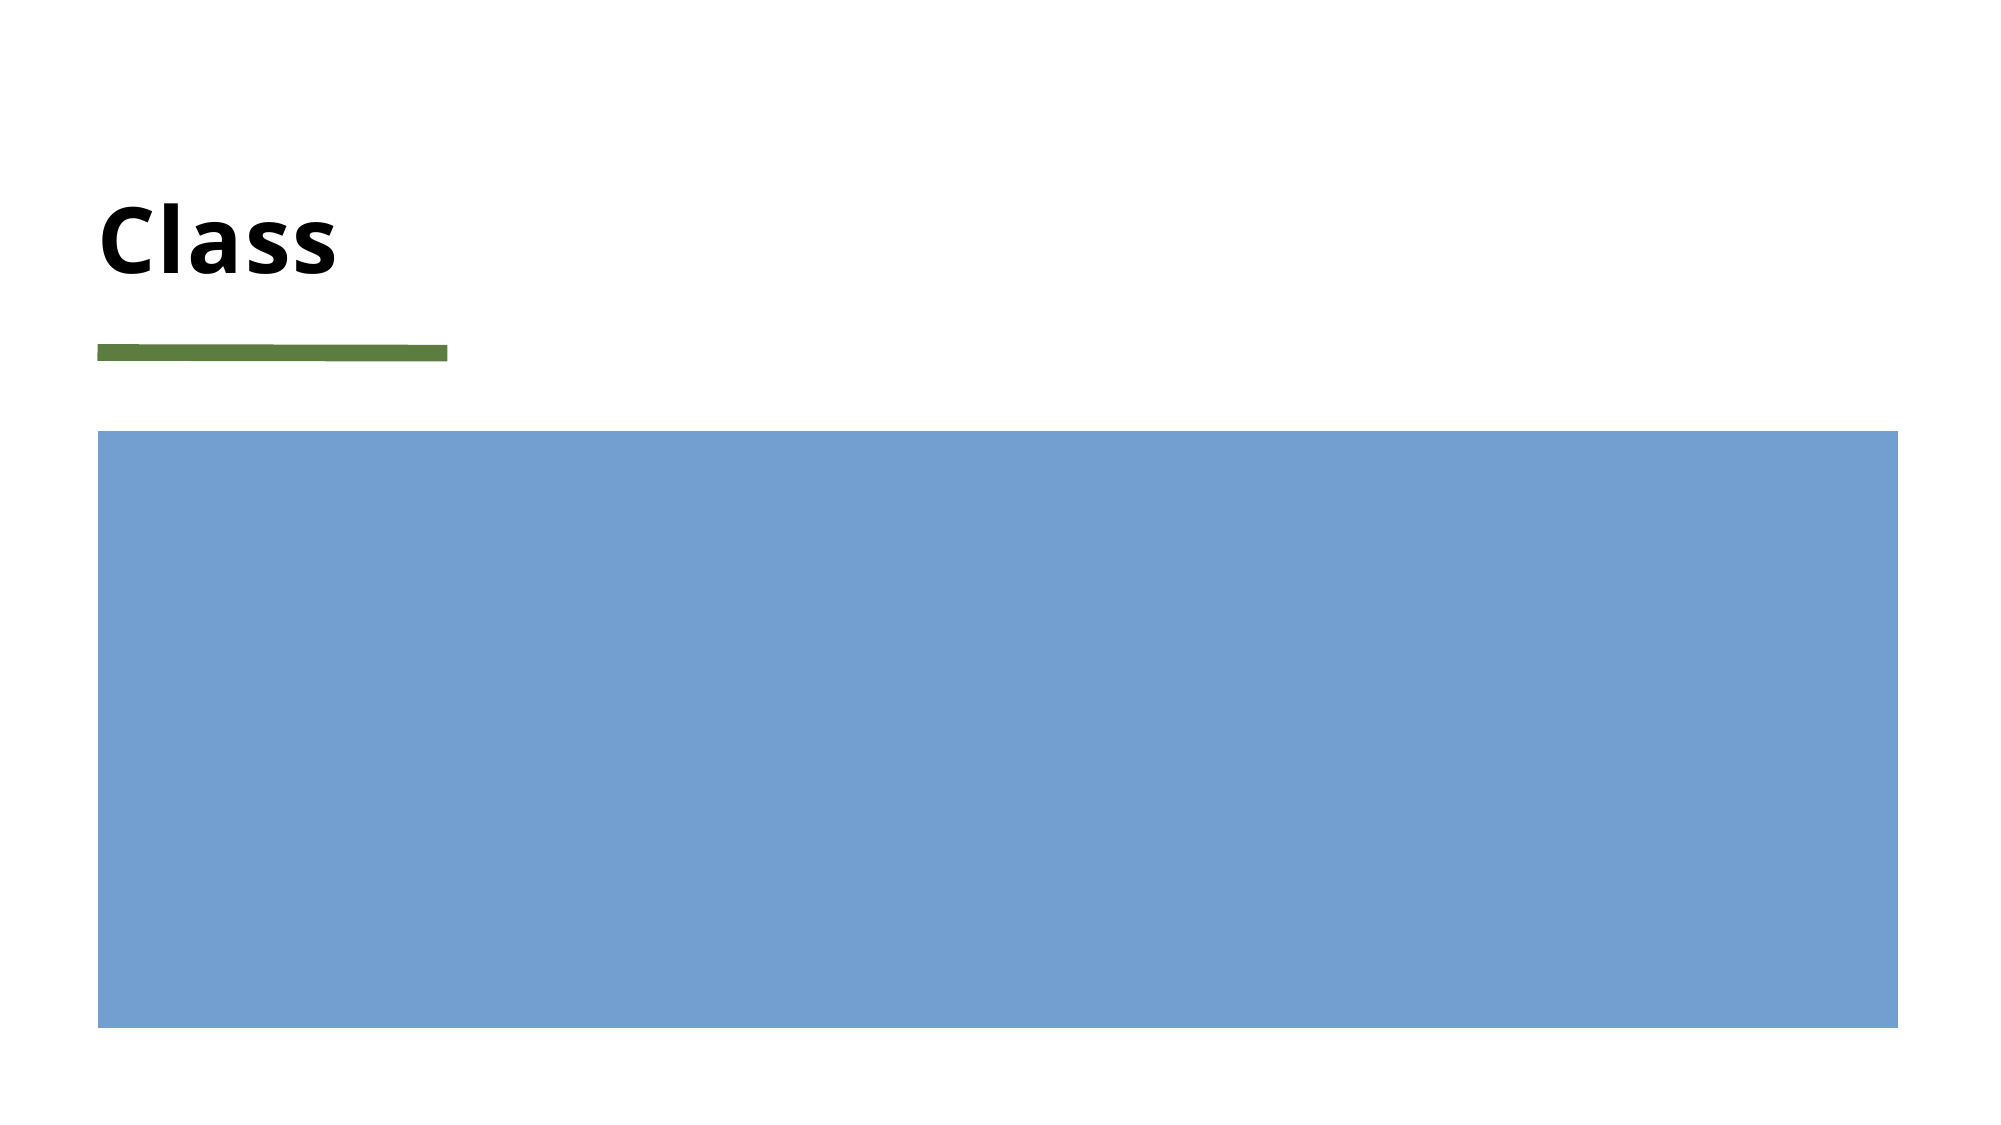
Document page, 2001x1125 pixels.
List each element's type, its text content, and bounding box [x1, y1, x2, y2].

title Class [97, 33, 1898, 291]
